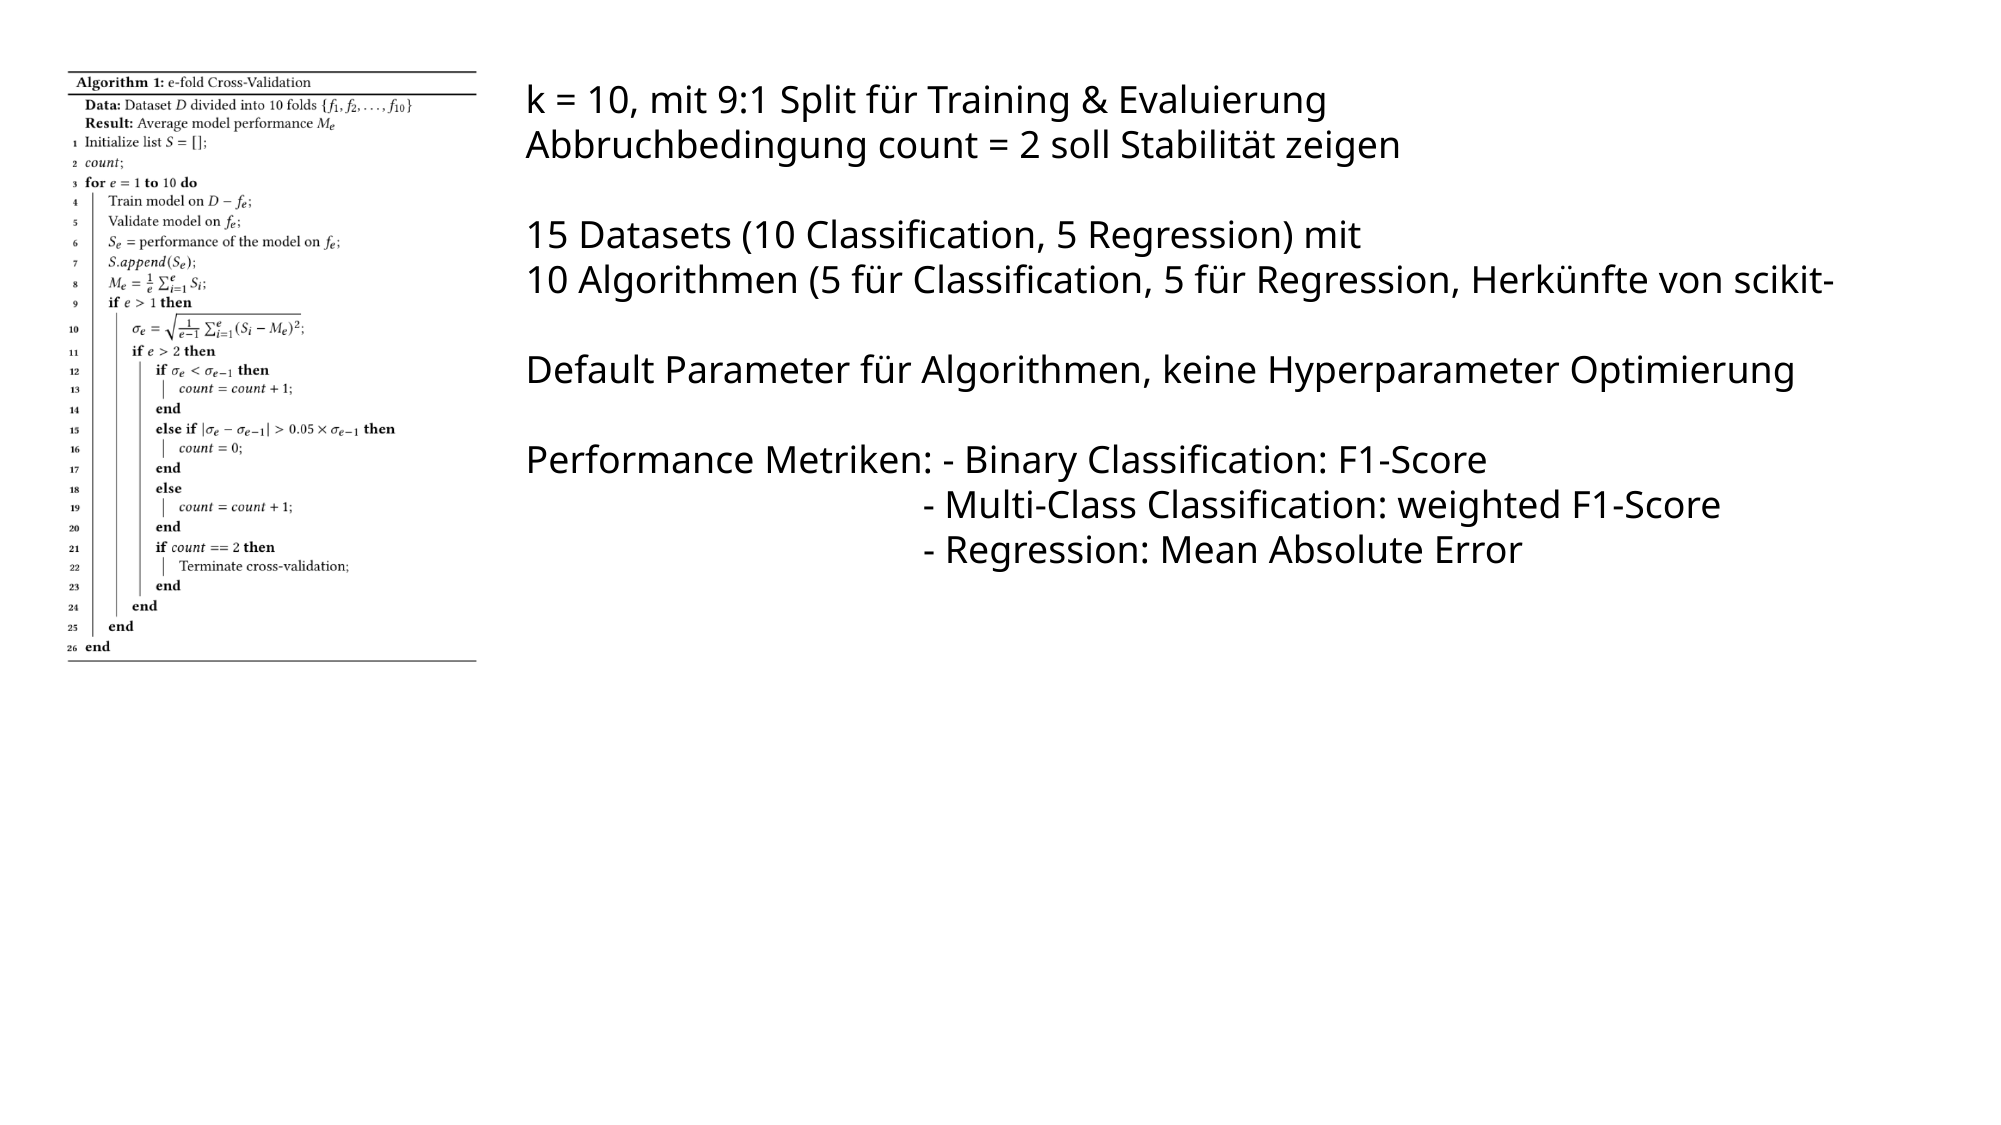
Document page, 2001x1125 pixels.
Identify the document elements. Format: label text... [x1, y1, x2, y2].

picture [60, 68, 486, 674]
text_box k = 10, mit 9:1 Split für Training & Evaluierung Abbruchbedingung count = 2 soll Stabilität zeigen 15 Datasets (10 Classification, 5 Regression) mit 10 Algorithmen (5 für Classification, 5 für Regression, Herkünfte von scikit-learn) Default Parameter für Algorithmen, keine Hyperparameter Optimierung Performance Metriken: - Binary Classification: F1-Score - Multi-Class Classification: weighted F1-Score - Regression: Mean Absolute Error [486, 68, 1923, 624]
